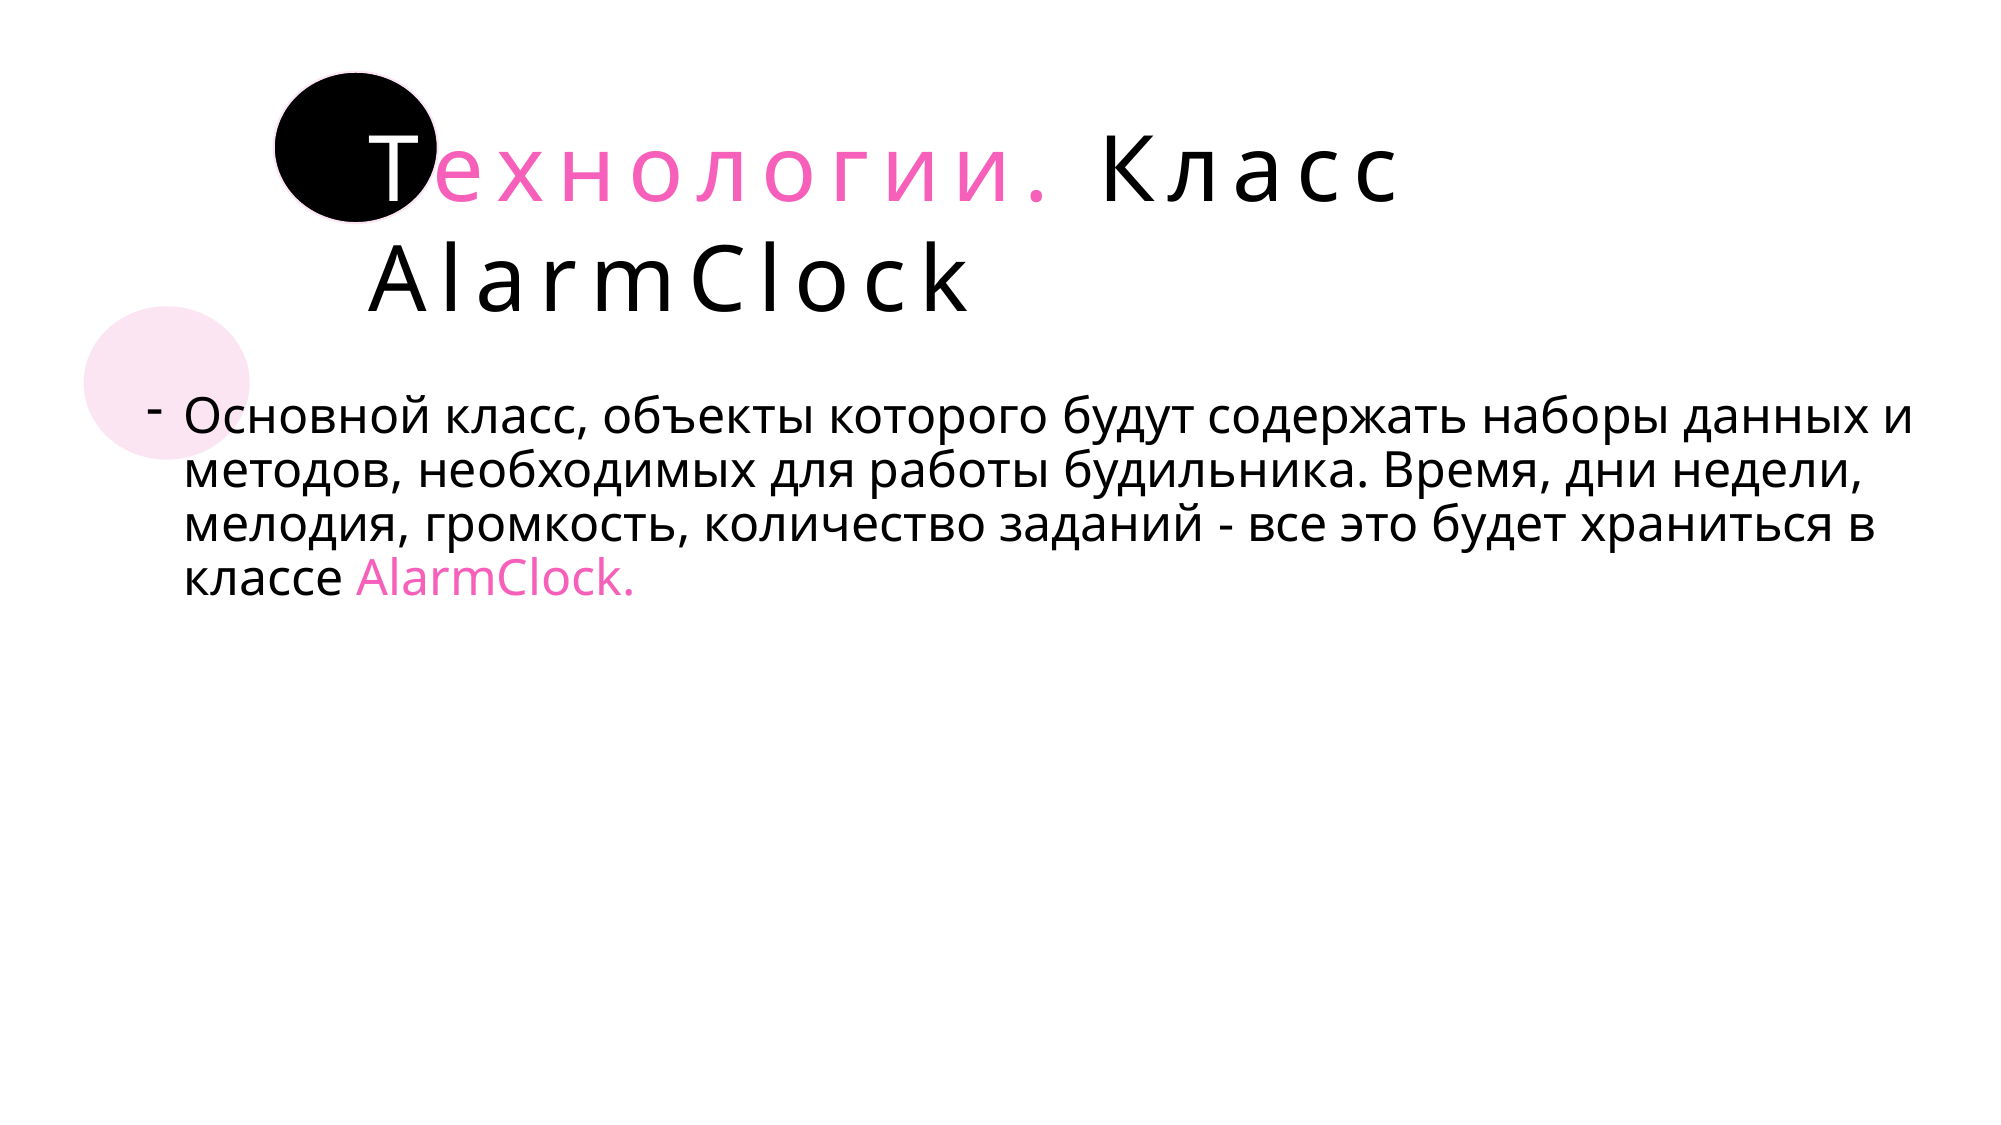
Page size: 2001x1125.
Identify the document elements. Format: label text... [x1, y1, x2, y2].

text_box Основной класс, объекты которого будут содержать наборы данных и методов, необходимых для работы будильника. Время, дни недели, мелодия, громкость, количество заданий - все это будет храниться в классе AlarmClock. [131, 382, 1974, 1097]
text_box [83, 306, 250, 453]
text_box Технологии. Класс AlarmClock [356, 102, 1446, 337]
text_box [272, 70, 423, 225]
